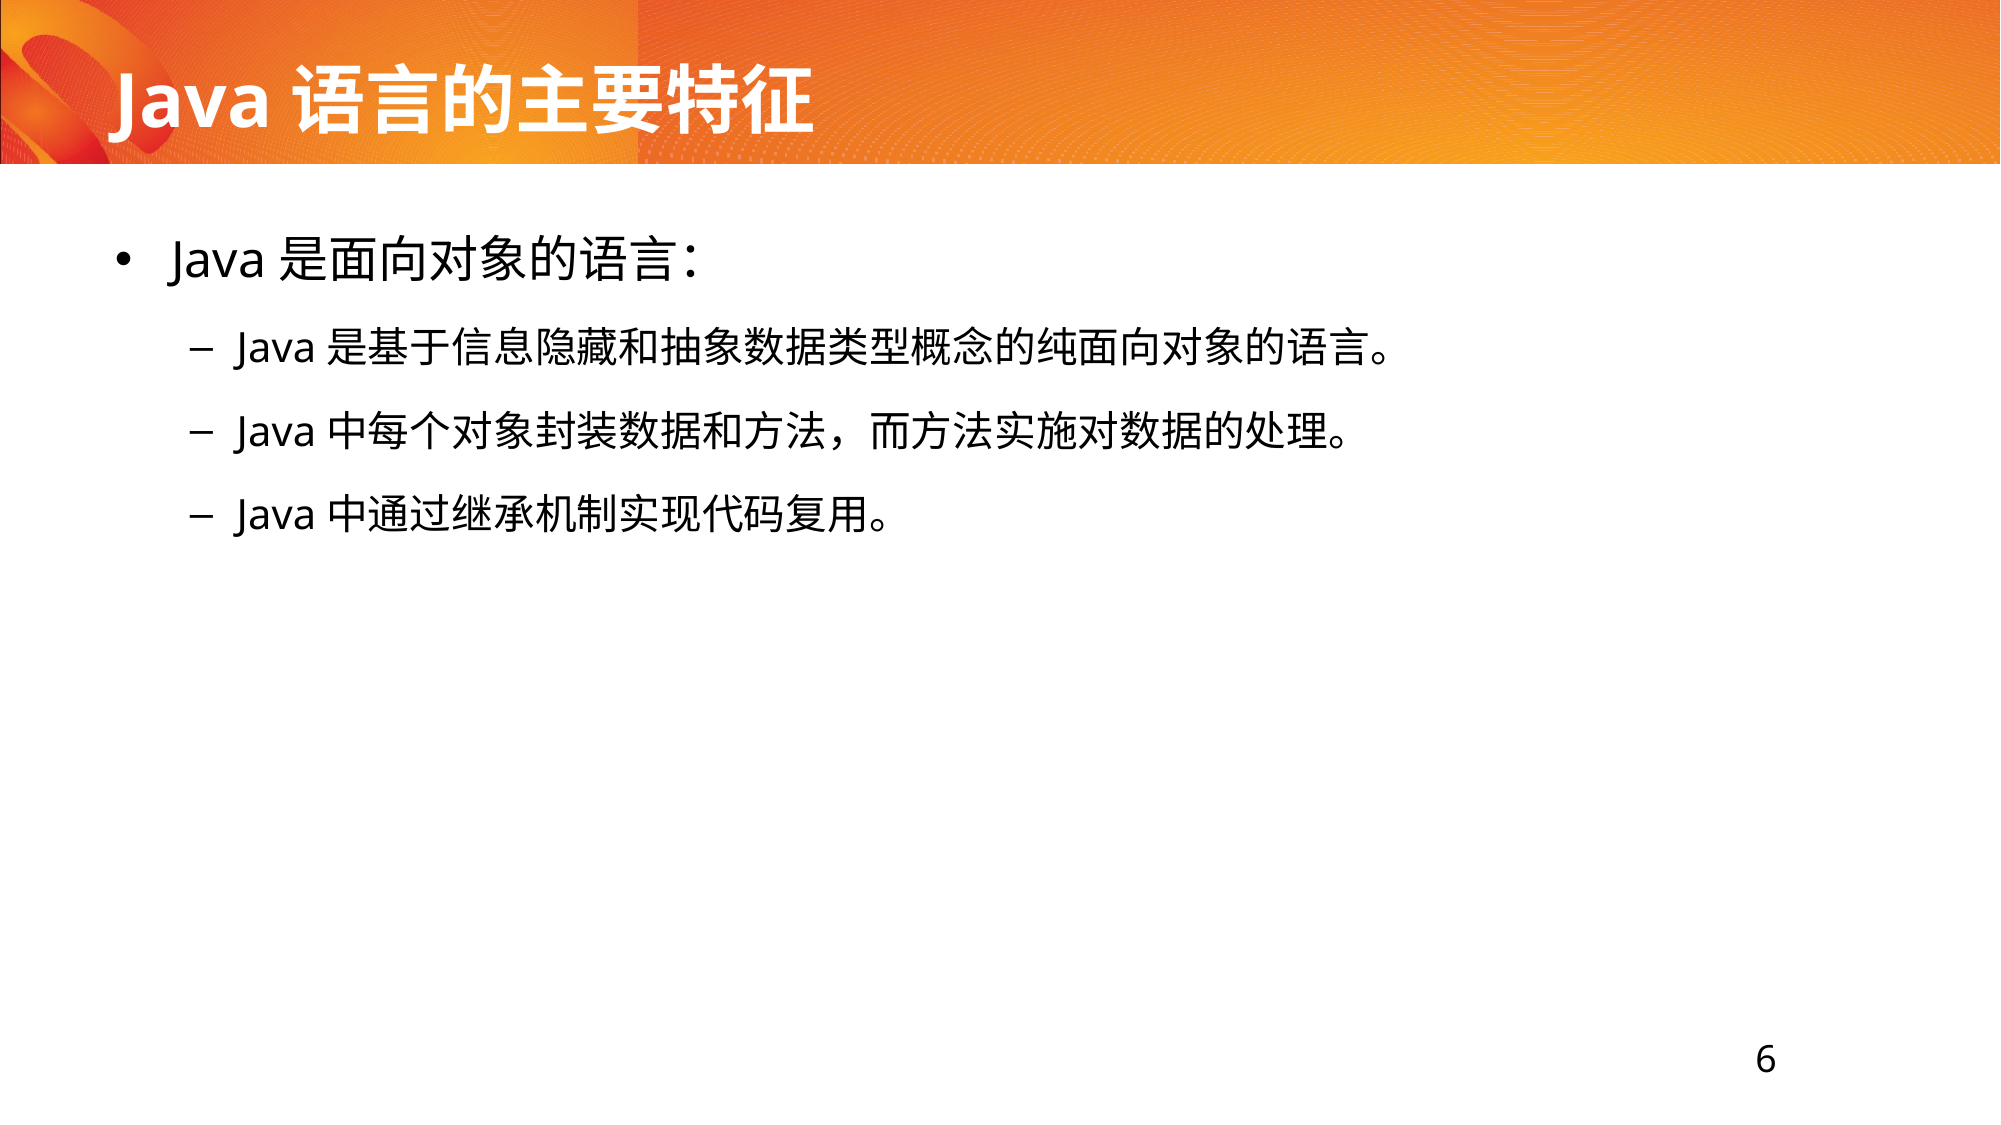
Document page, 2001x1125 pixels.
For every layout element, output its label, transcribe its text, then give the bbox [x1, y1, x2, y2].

picture [0, 0, 2000, 164]
title Java语言的主要特征 [99, 45, 1900, 167]
list Java是面向对象的语言： Java是基于信息隐藏和抽象数据类型概念的纯面向对象的语言。 Java中每个对象封装数据和方法，而方法实施对数据的处理。 Java中通过继承机制实现代码复用。 [99, 190, 1900, 1005]
